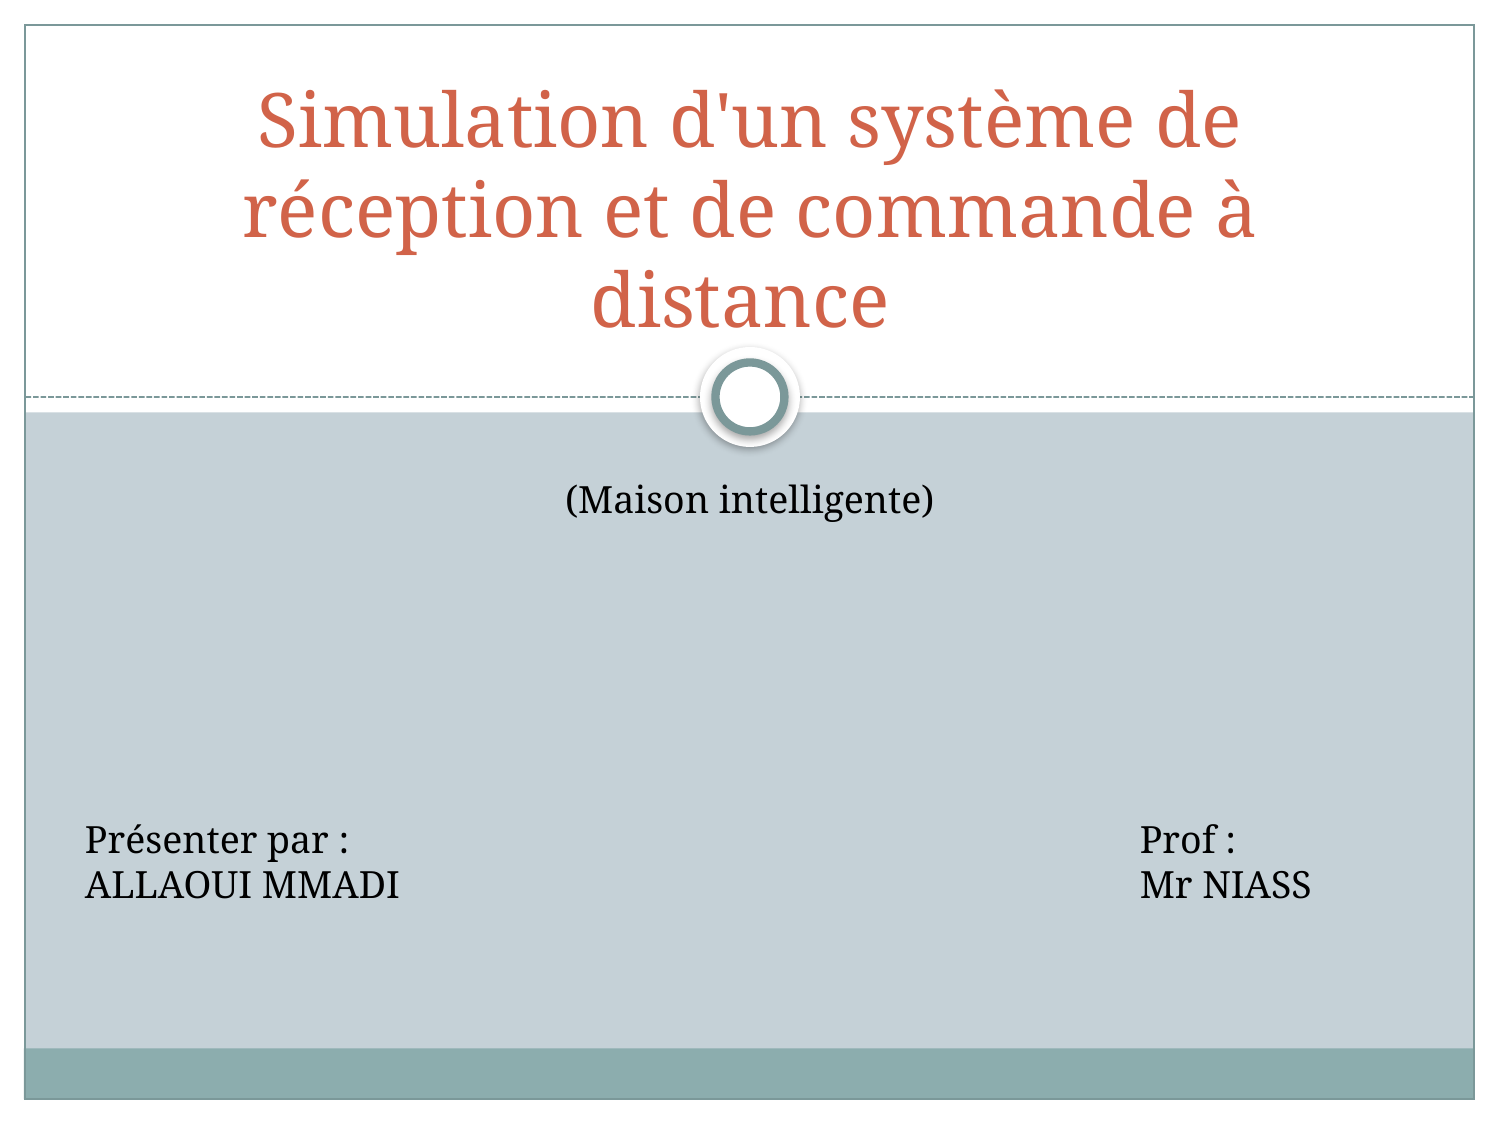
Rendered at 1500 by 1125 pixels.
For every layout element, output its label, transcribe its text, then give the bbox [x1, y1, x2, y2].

text_box Présenter par : ALLAOUI MMADI [70, 808, 598, 914]
text_box (Maison intelligente) [421, 468, 1079, 529]
text_box Prof : Mr NIASS [1125, 808, 1407, 914]
title Simulation d'un système de réception et de commande à distance [112, 62, 1388, 350]
